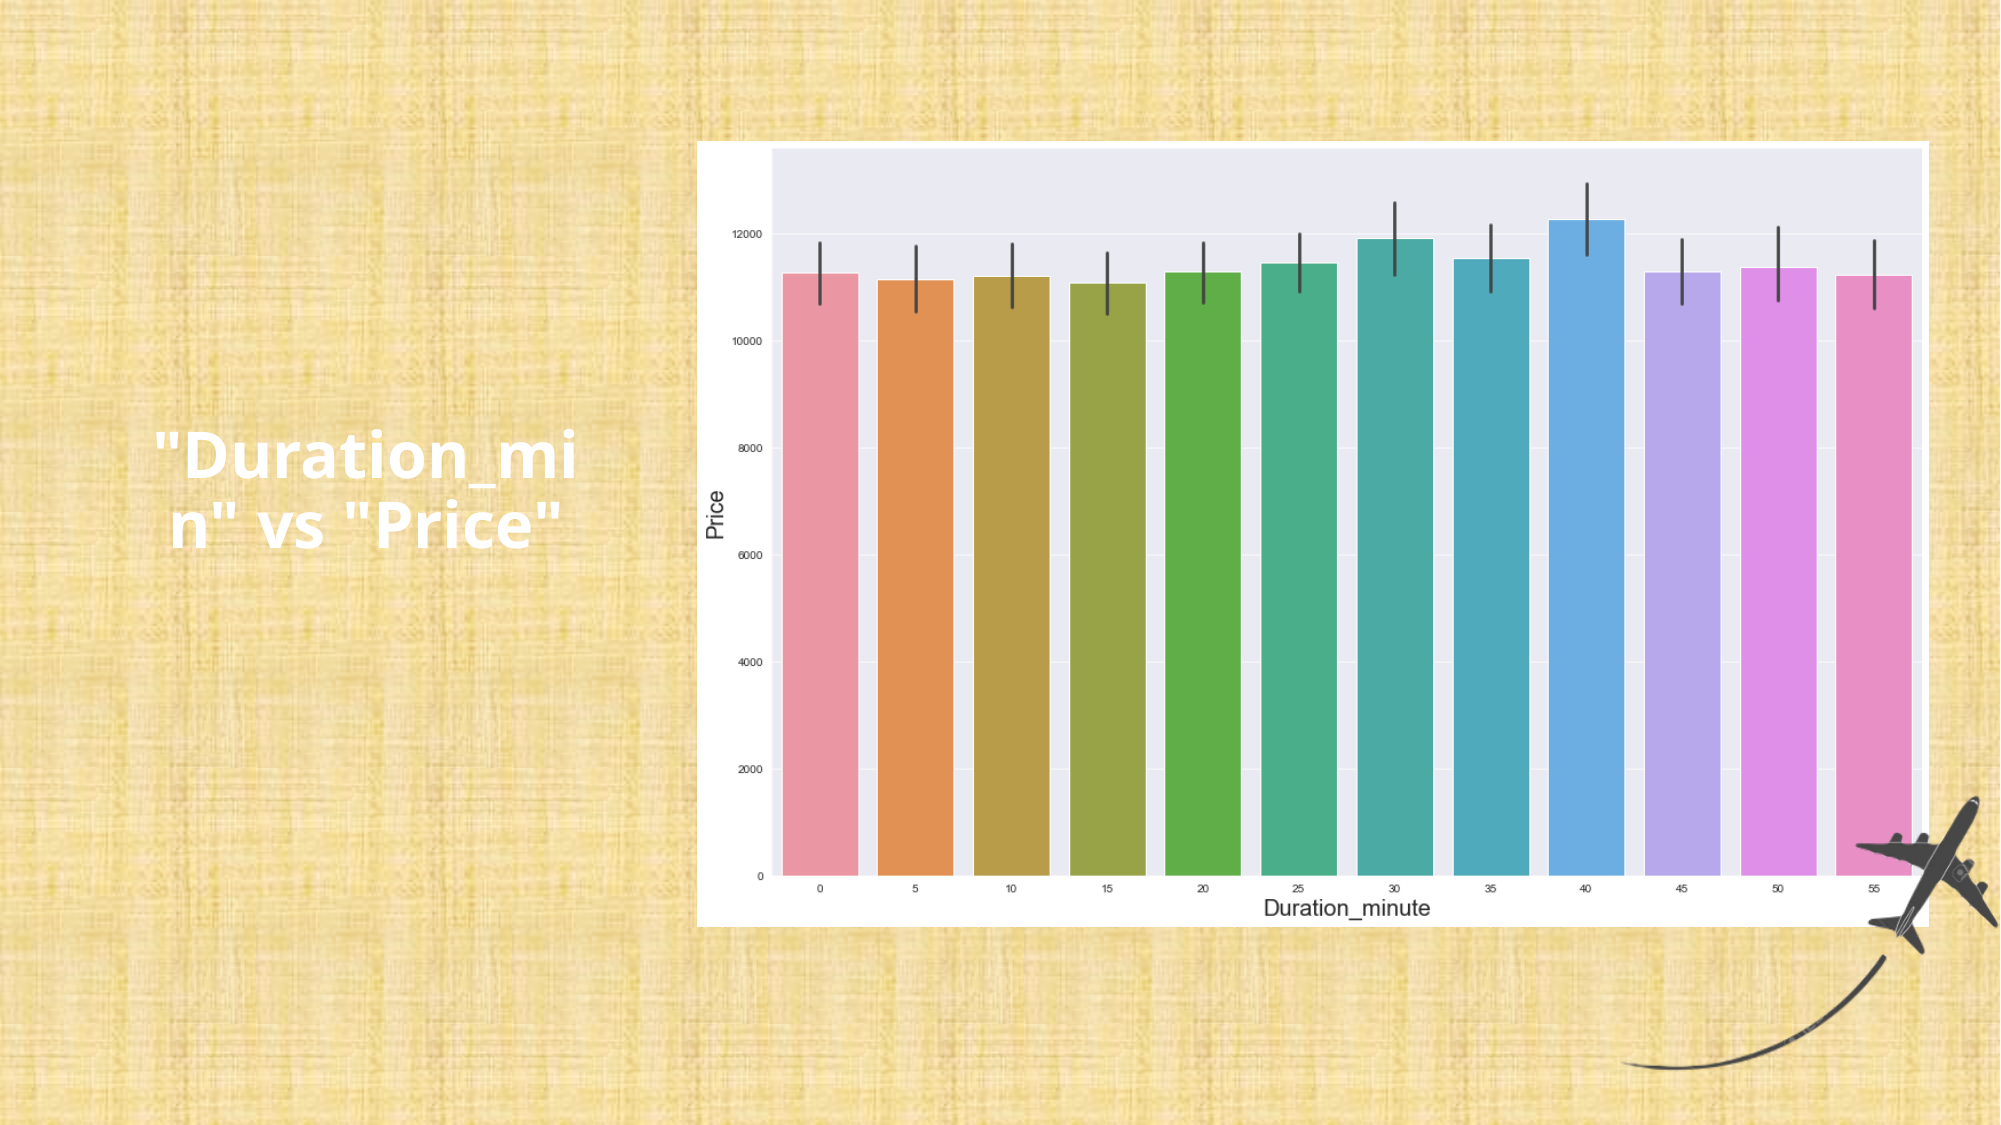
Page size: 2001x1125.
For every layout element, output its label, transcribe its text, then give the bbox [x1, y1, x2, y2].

picture [0, 0, 2001, 1125]
title "Duration_min" vs "Price" [131, 322, 600, 741]
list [697, 141, 1929, 927]
